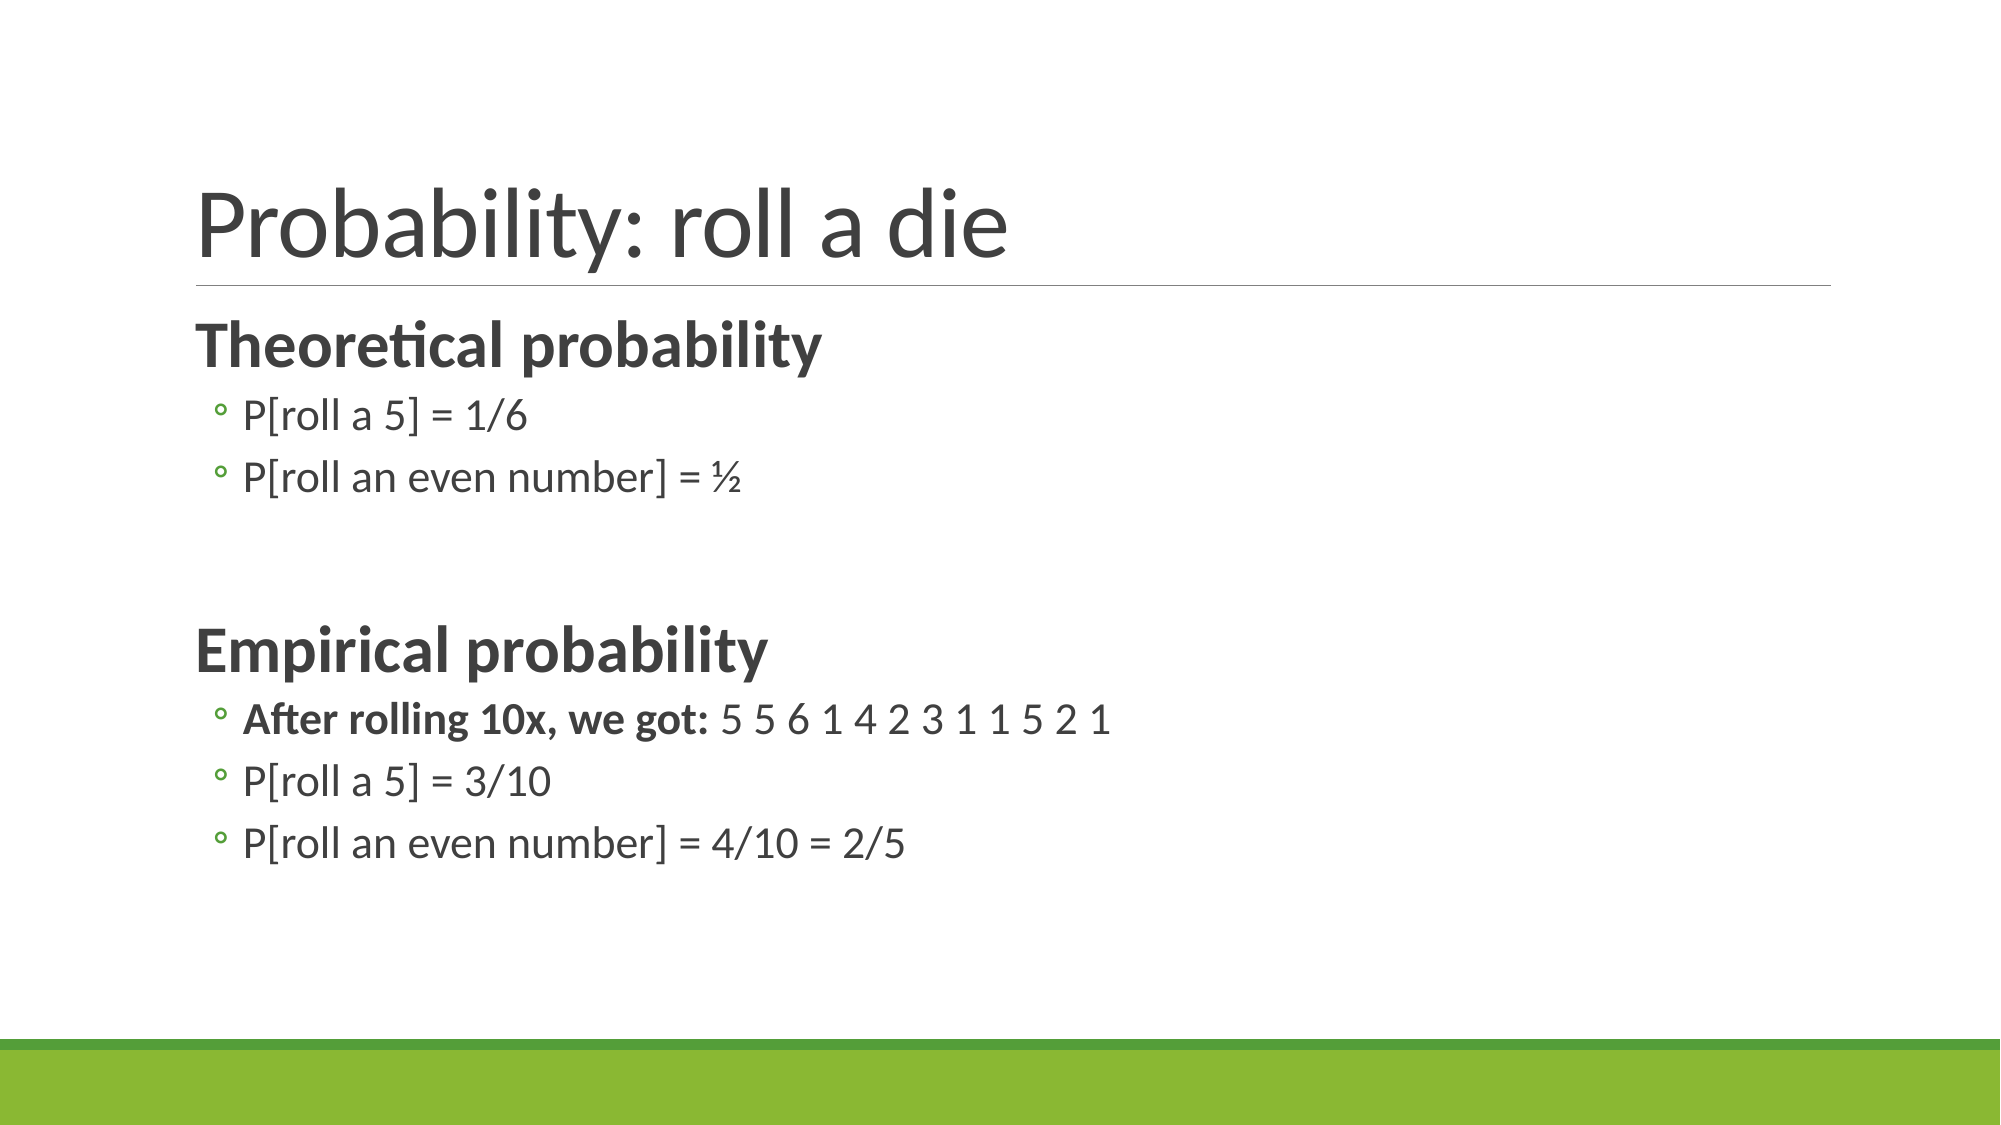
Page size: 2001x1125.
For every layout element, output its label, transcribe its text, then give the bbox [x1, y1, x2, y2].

title Probability: roll a die [180, 47, 1830, 285]
list Theoretical probability P[roll a 5] = 1/6 P[roll an even number] = ½ Empirical probability After rolling 10x, we got: 5 5 6 1 4 2 3 1 1 5 2 1 P[roll a 5] = 3/10 P[roll an even number] = 4/10 = 2/5 [180, 302, 1830, 963]
